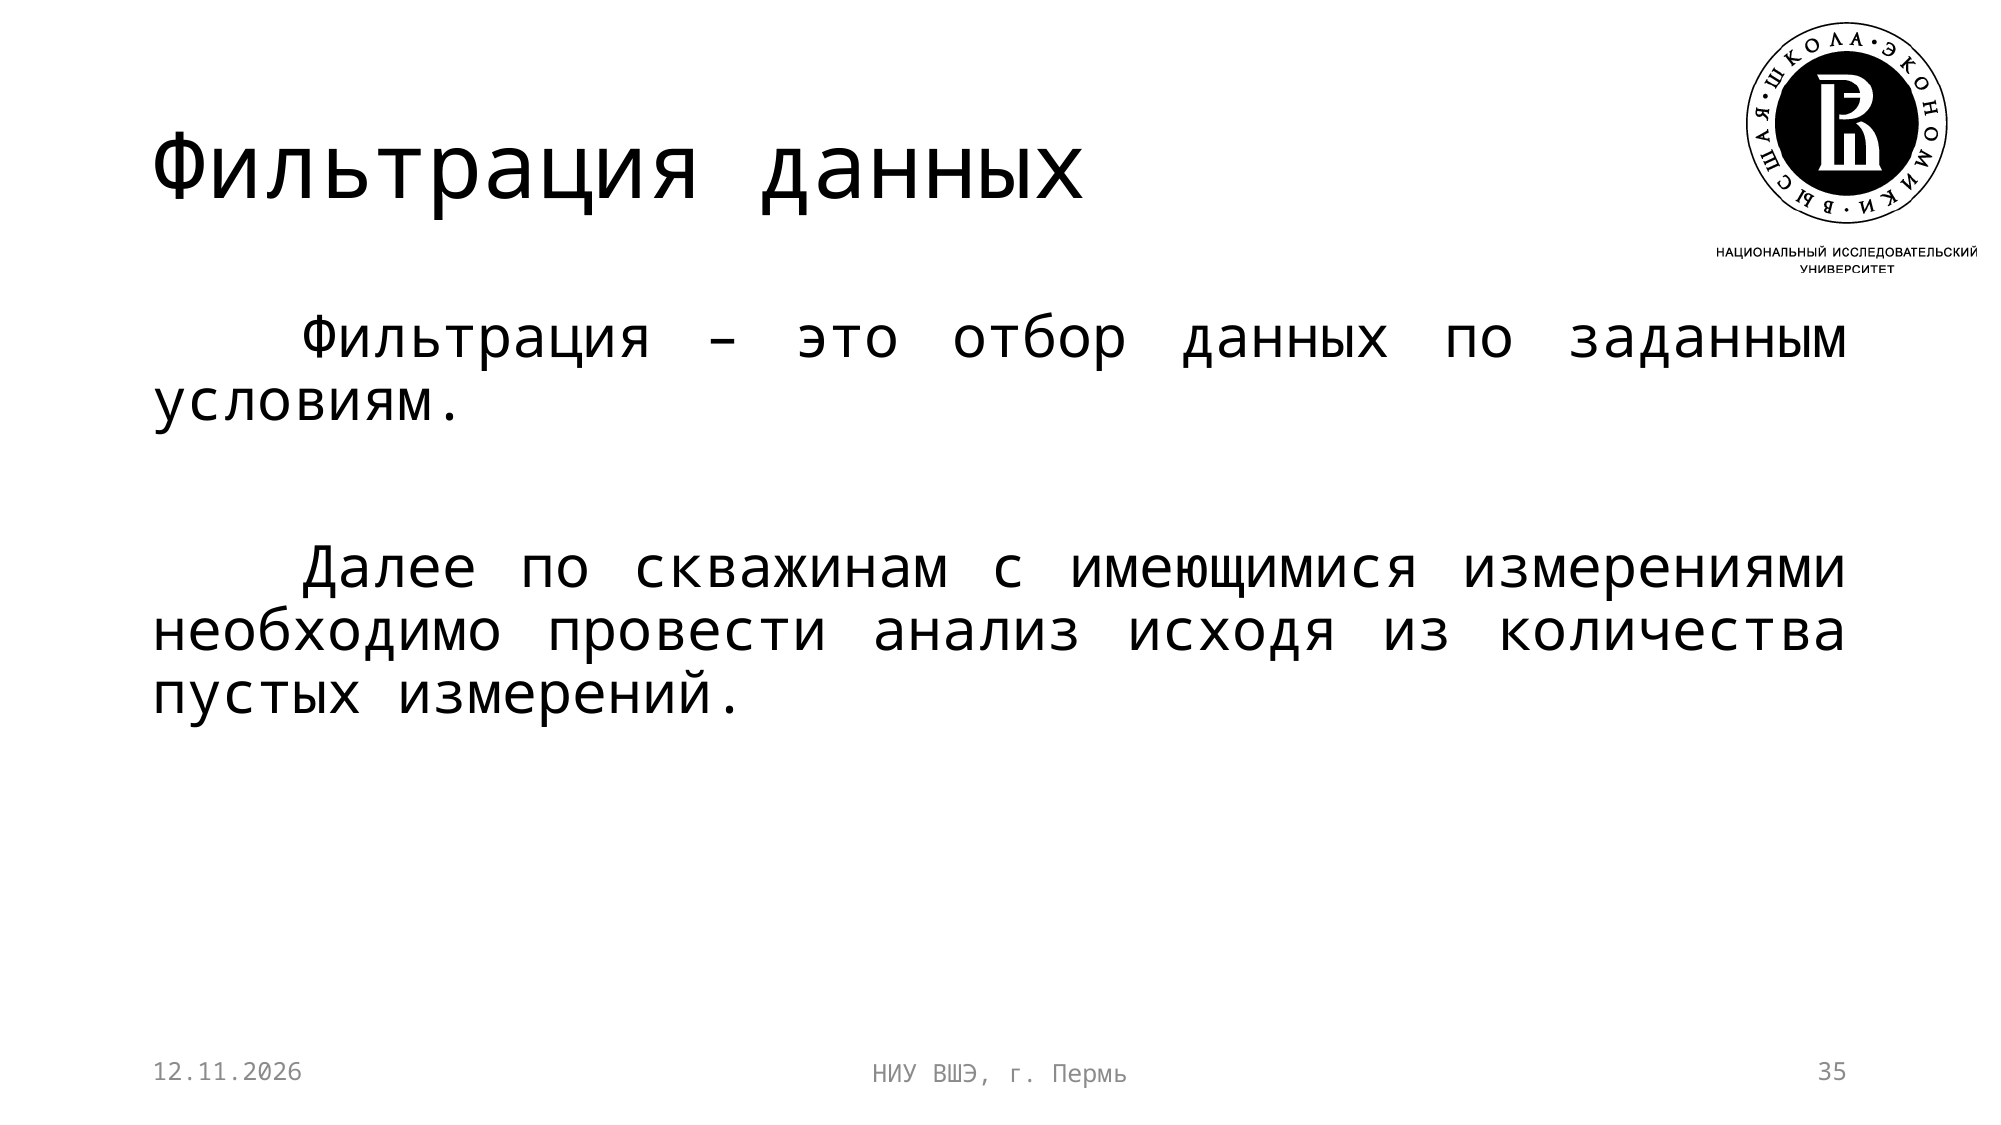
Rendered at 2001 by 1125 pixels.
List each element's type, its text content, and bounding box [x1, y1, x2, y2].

title Фильтрация данных [137, 59, 1863, 278]
slide_number 35 [1412, 1042, 1863, 1103]
footer НИУ ВШЭ, г. Пермь [662, 1042, 1338, 1103]
picture [1717, 22, 1977, 273]
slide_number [137, 1042, 588, 1103]
list Фильтрация – это отбор данных по заданным условиям. Далее по скважинам с имеющимися измерениями необходимо провести анализ исходя из количества пустых измерений. [137, 299, 1863, 1014]
